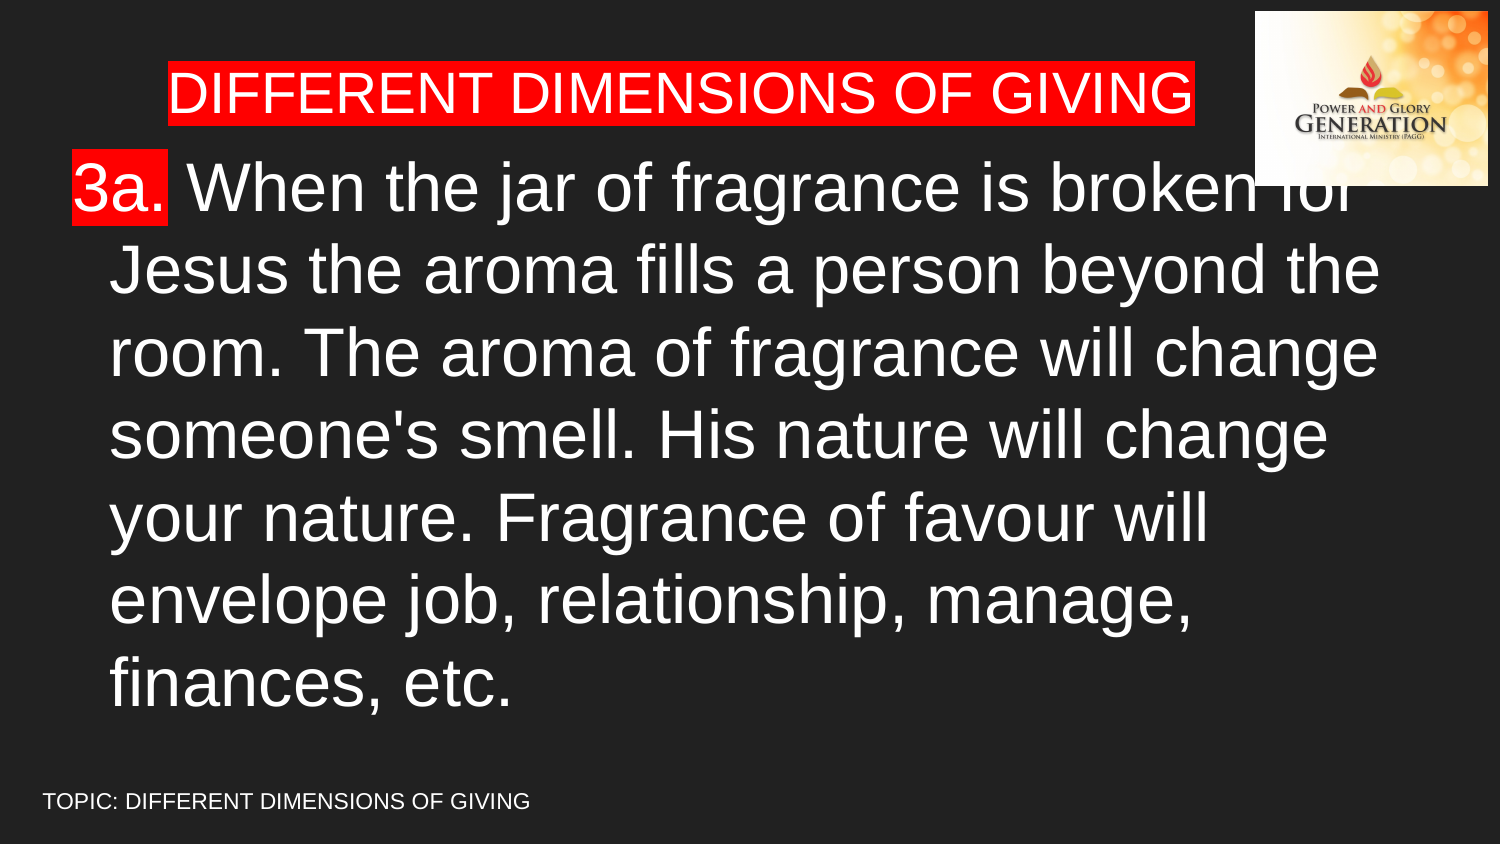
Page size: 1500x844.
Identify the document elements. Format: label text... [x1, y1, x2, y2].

title DIFFERENT DIMENSIONS OF GIVING [0, 31, 1249, 141]
title 3a. When the jar of fragrance is broken for Jesus the aroma fills a person beyond the room. The aroma of fragrance will change someone's smell. His nature will change your nature. Fragrance of favour will envelope job, relationship, manage, finances, etc. [47, 149, 1453, 735]
text_box TOPIC: DIFFERENT DIMENSIONS OF GIVING [27, 771, 957, 819]
picture [1254, 11, 1488, 187]
